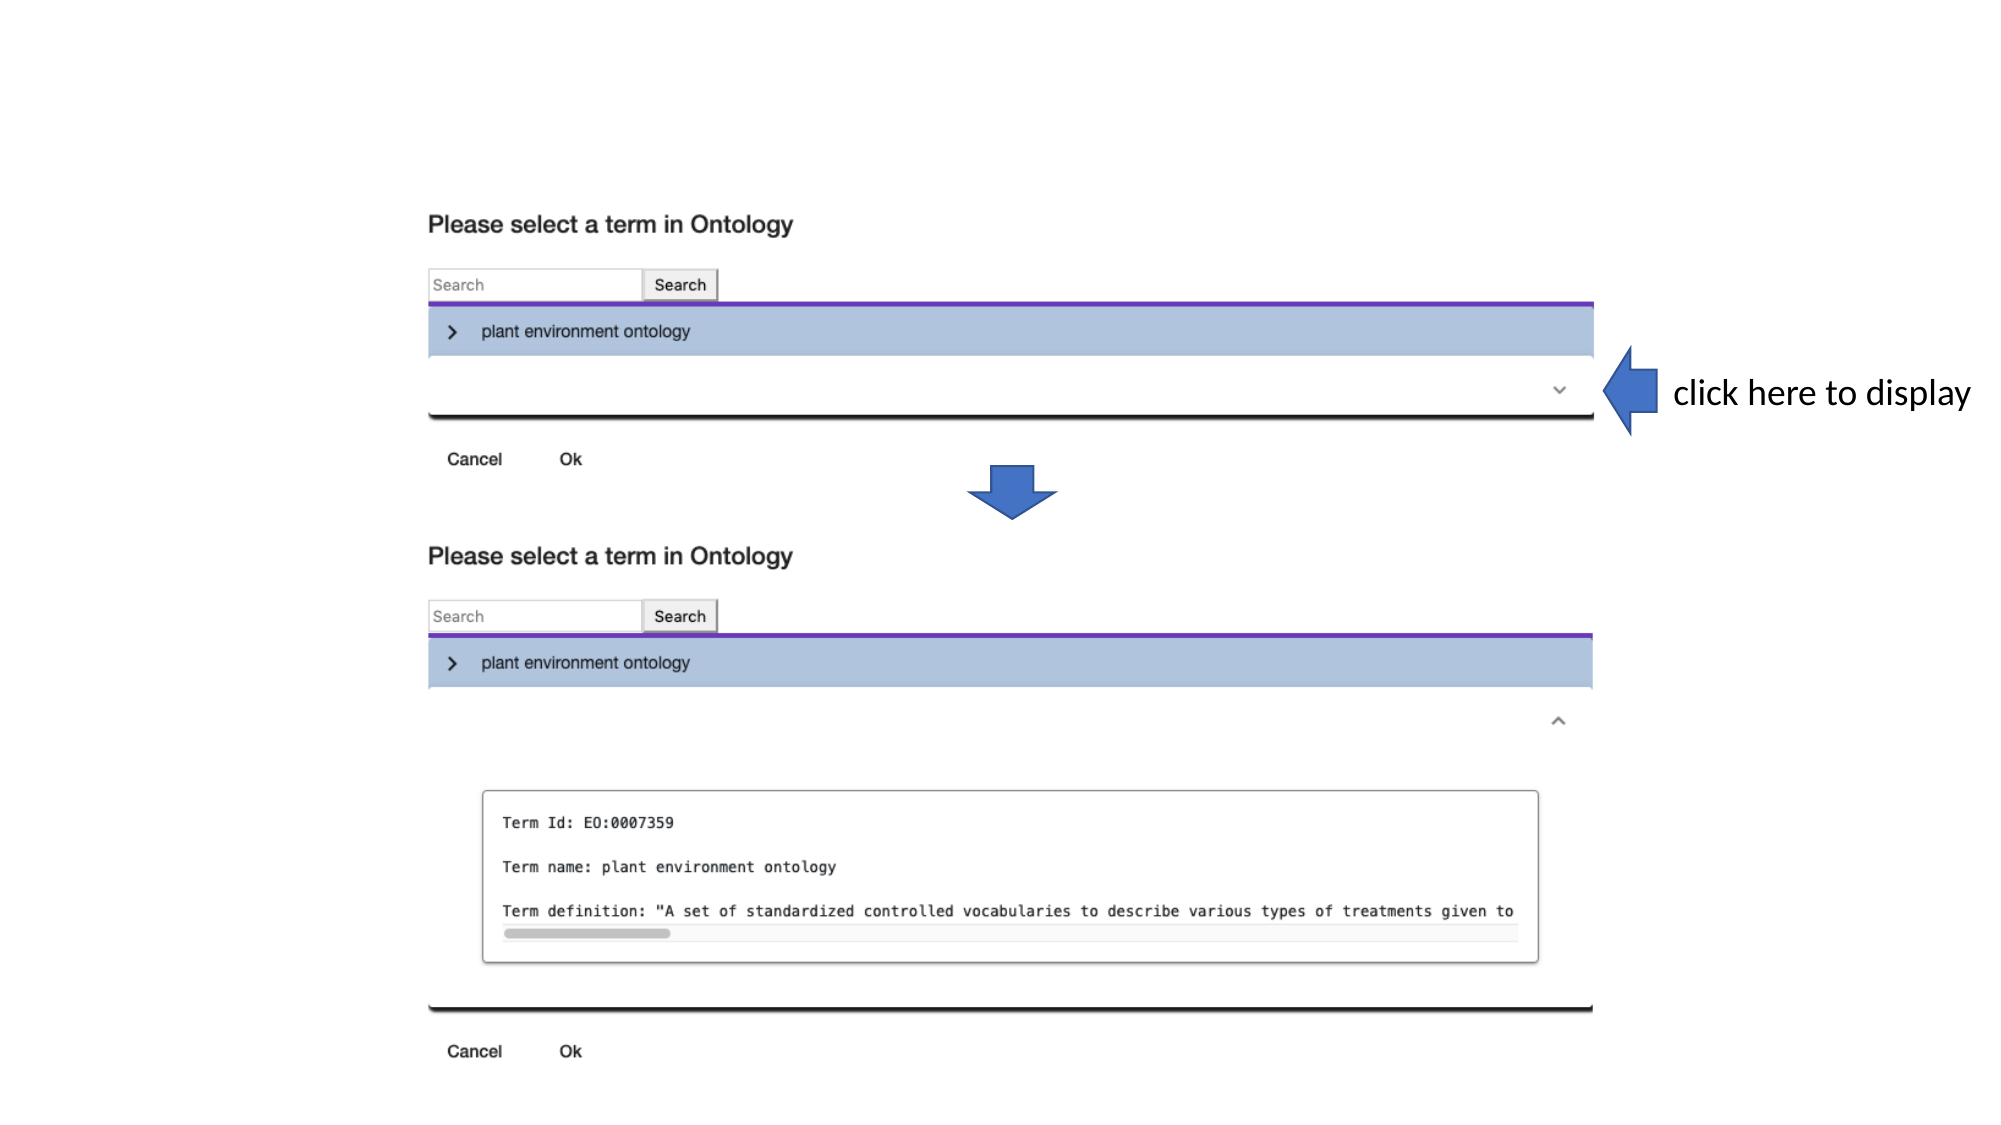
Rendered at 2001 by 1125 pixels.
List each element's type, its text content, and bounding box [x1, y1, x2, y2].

text_box [1610, 344, 1658, 437]
text_box click here to display [1658, 360, 1987, 421]
picture [415, 524, 1610, 1071]
text_box [966, 485, 1059, 521]
picture [415, 175, 1610, 485]
